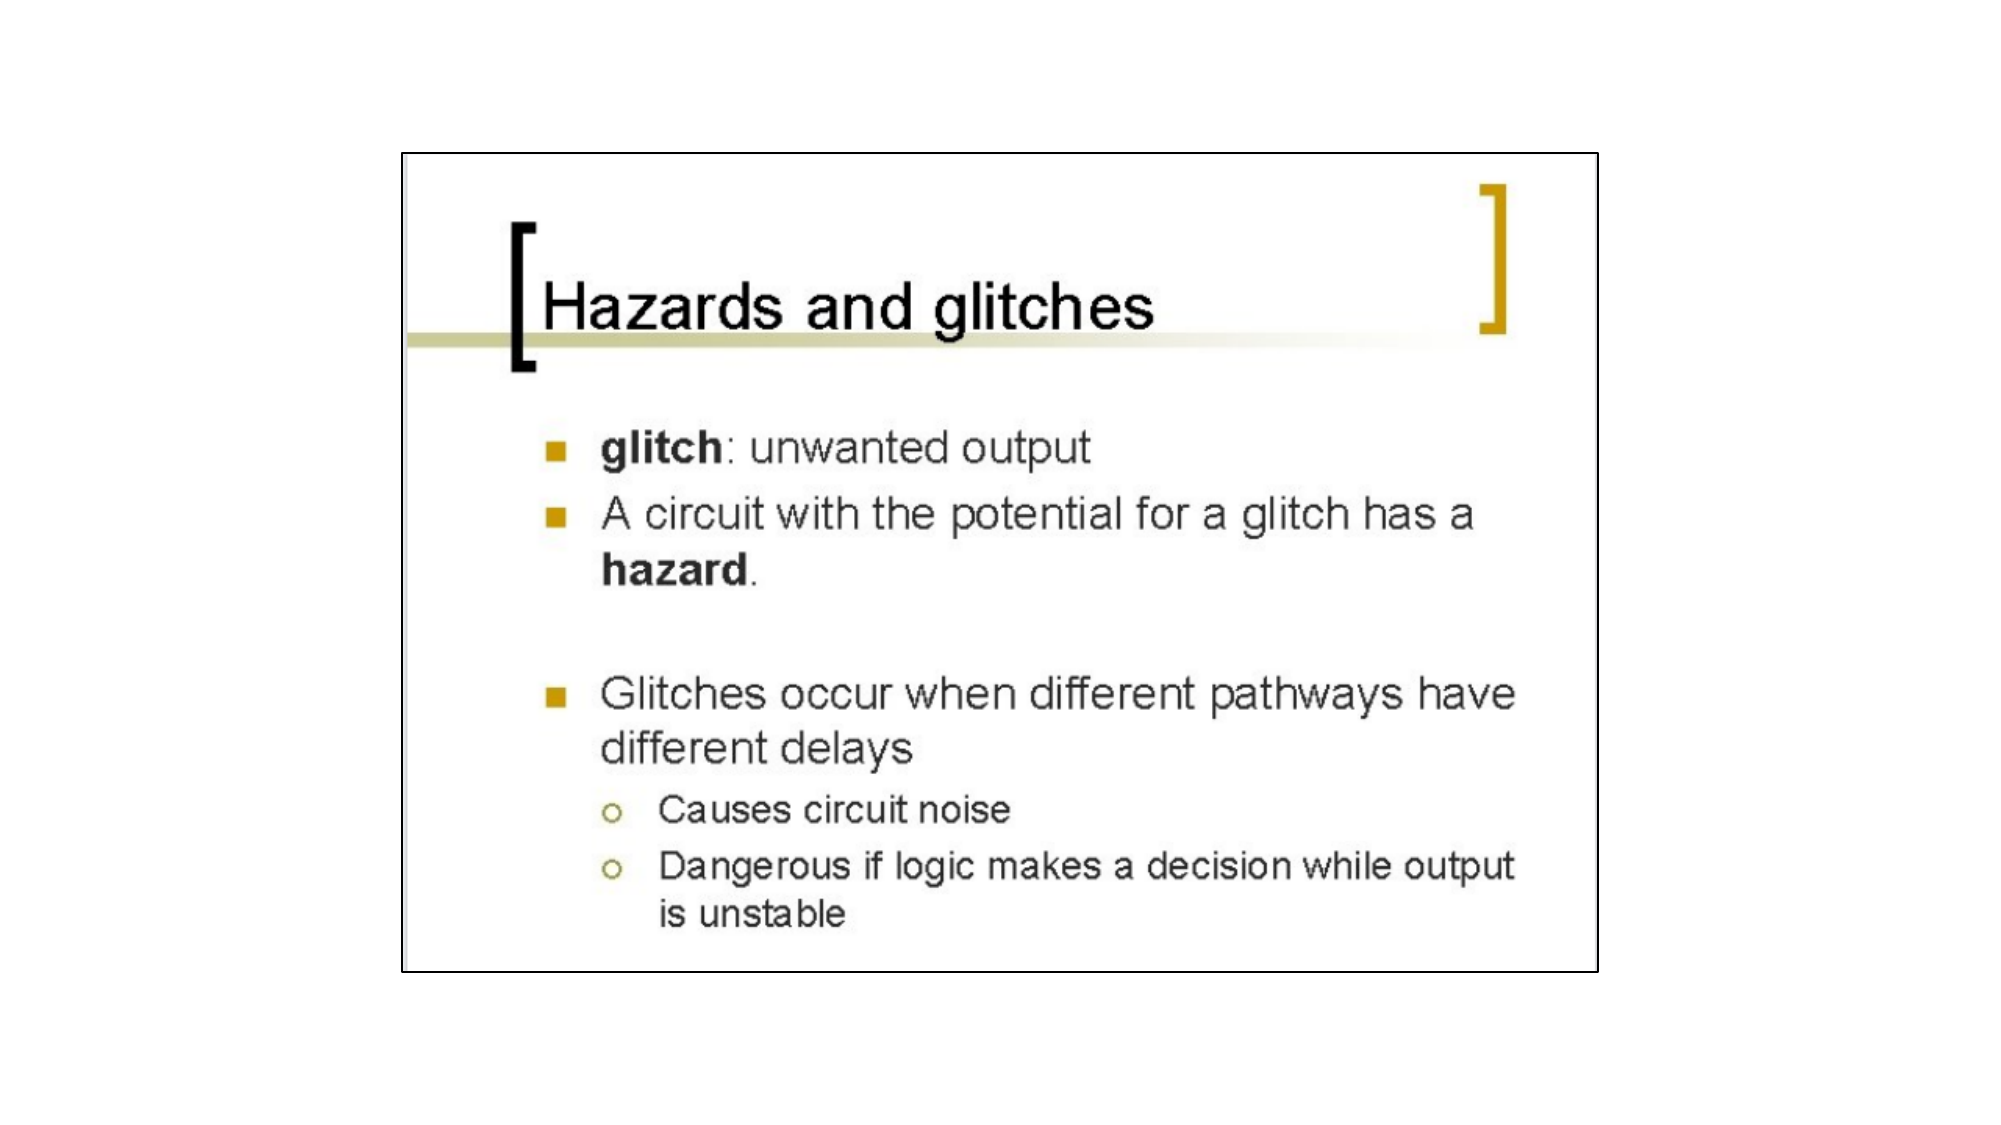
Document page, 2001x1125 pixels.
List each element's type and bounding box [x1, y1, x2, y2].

picture [403, 153, 1597, 972]
